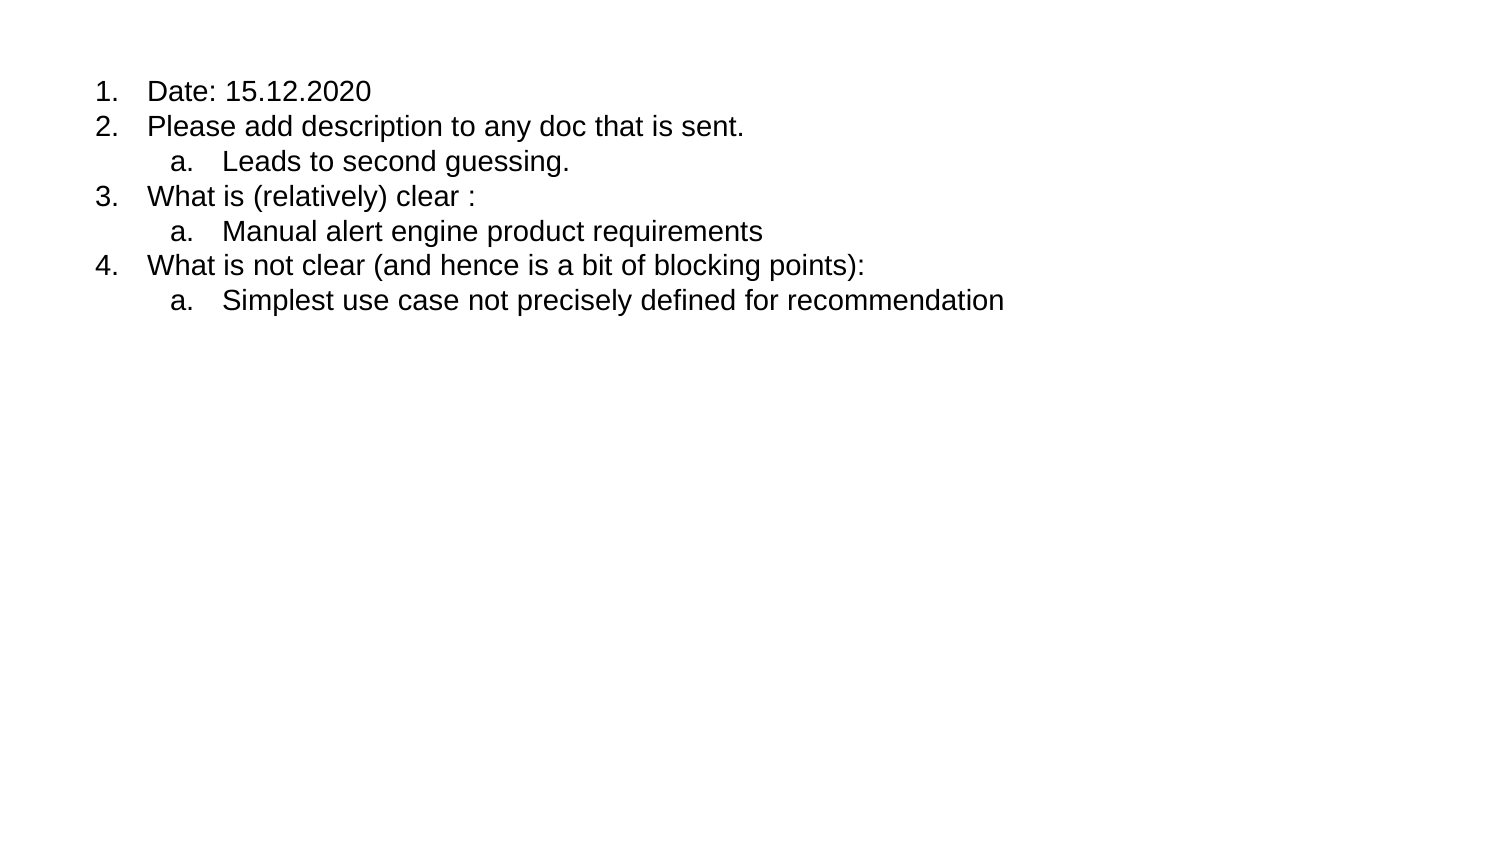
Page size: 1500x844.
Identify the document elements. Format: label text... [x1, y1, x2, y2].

text_box Date: 15.12.2020 Please add description to any doc that is sent. Leads to second guessing. What is (relatively) clear : Manual alert engine product requirements What is not clear (and hence is a bit of blocking points): Simplest use case not precisely defined for recommendation [56, 56, 1438, 794]
